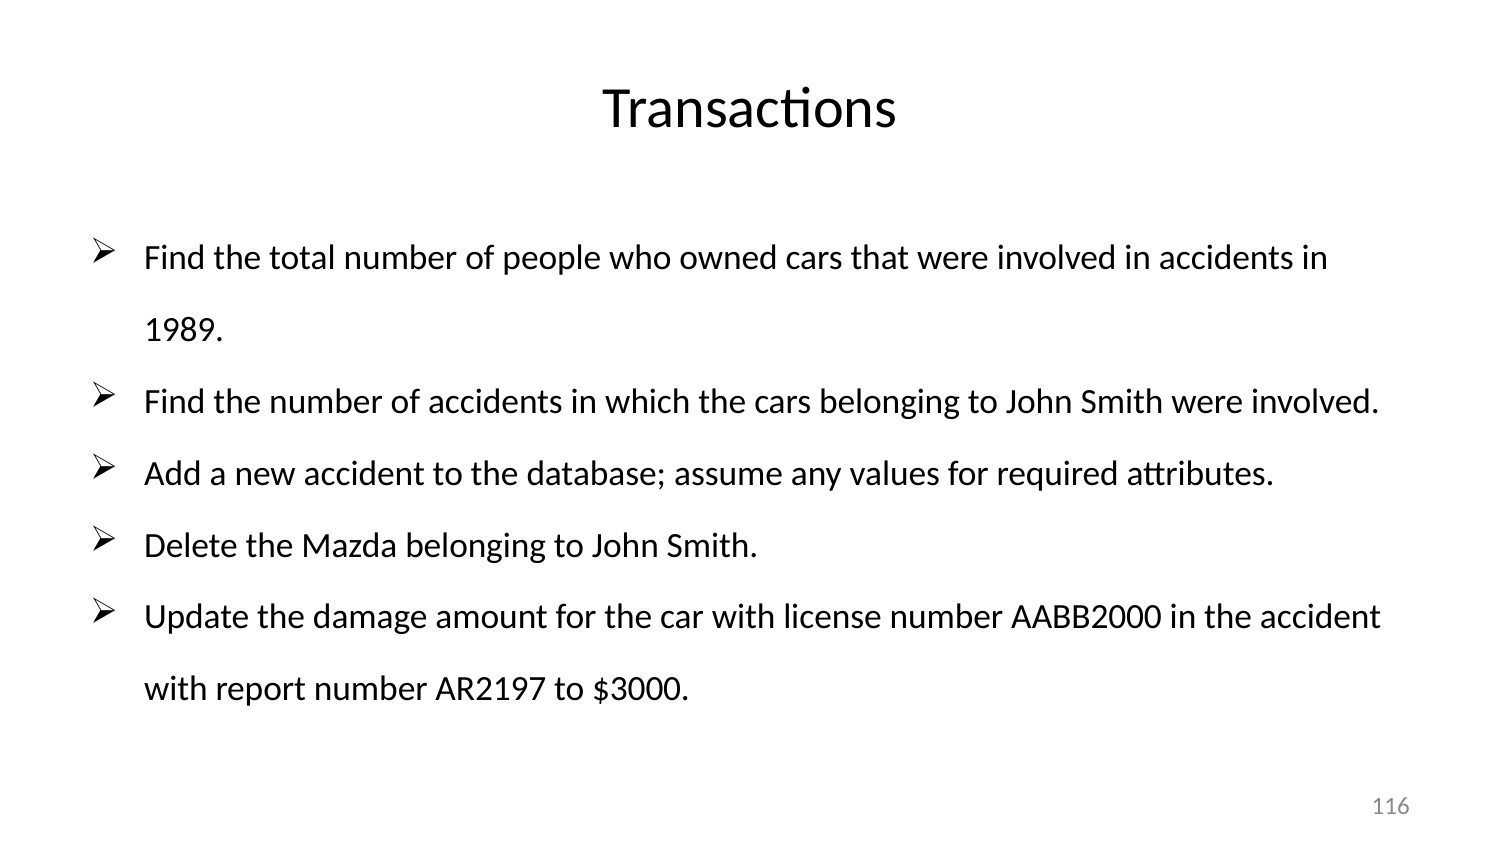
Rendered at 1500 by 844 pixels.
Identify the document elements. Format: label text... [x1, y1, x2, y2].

slide_number 116 [1074, 782, 1425, 827]
list Find the total number of people who owned cars that were involved in accidents in 1989. Find the number of accidents in which the cars belonging to John Smith were involved. Add a new accident to the database; assume any values for required attributes. Delete the Mazda belonging to John Smith. Update the damage amount for the car with license number AABB2000 in the accident with report number AR2197 to $3000. [75, 196, 1425, 754]
title Transactions [75, 33, 1425, 175]
